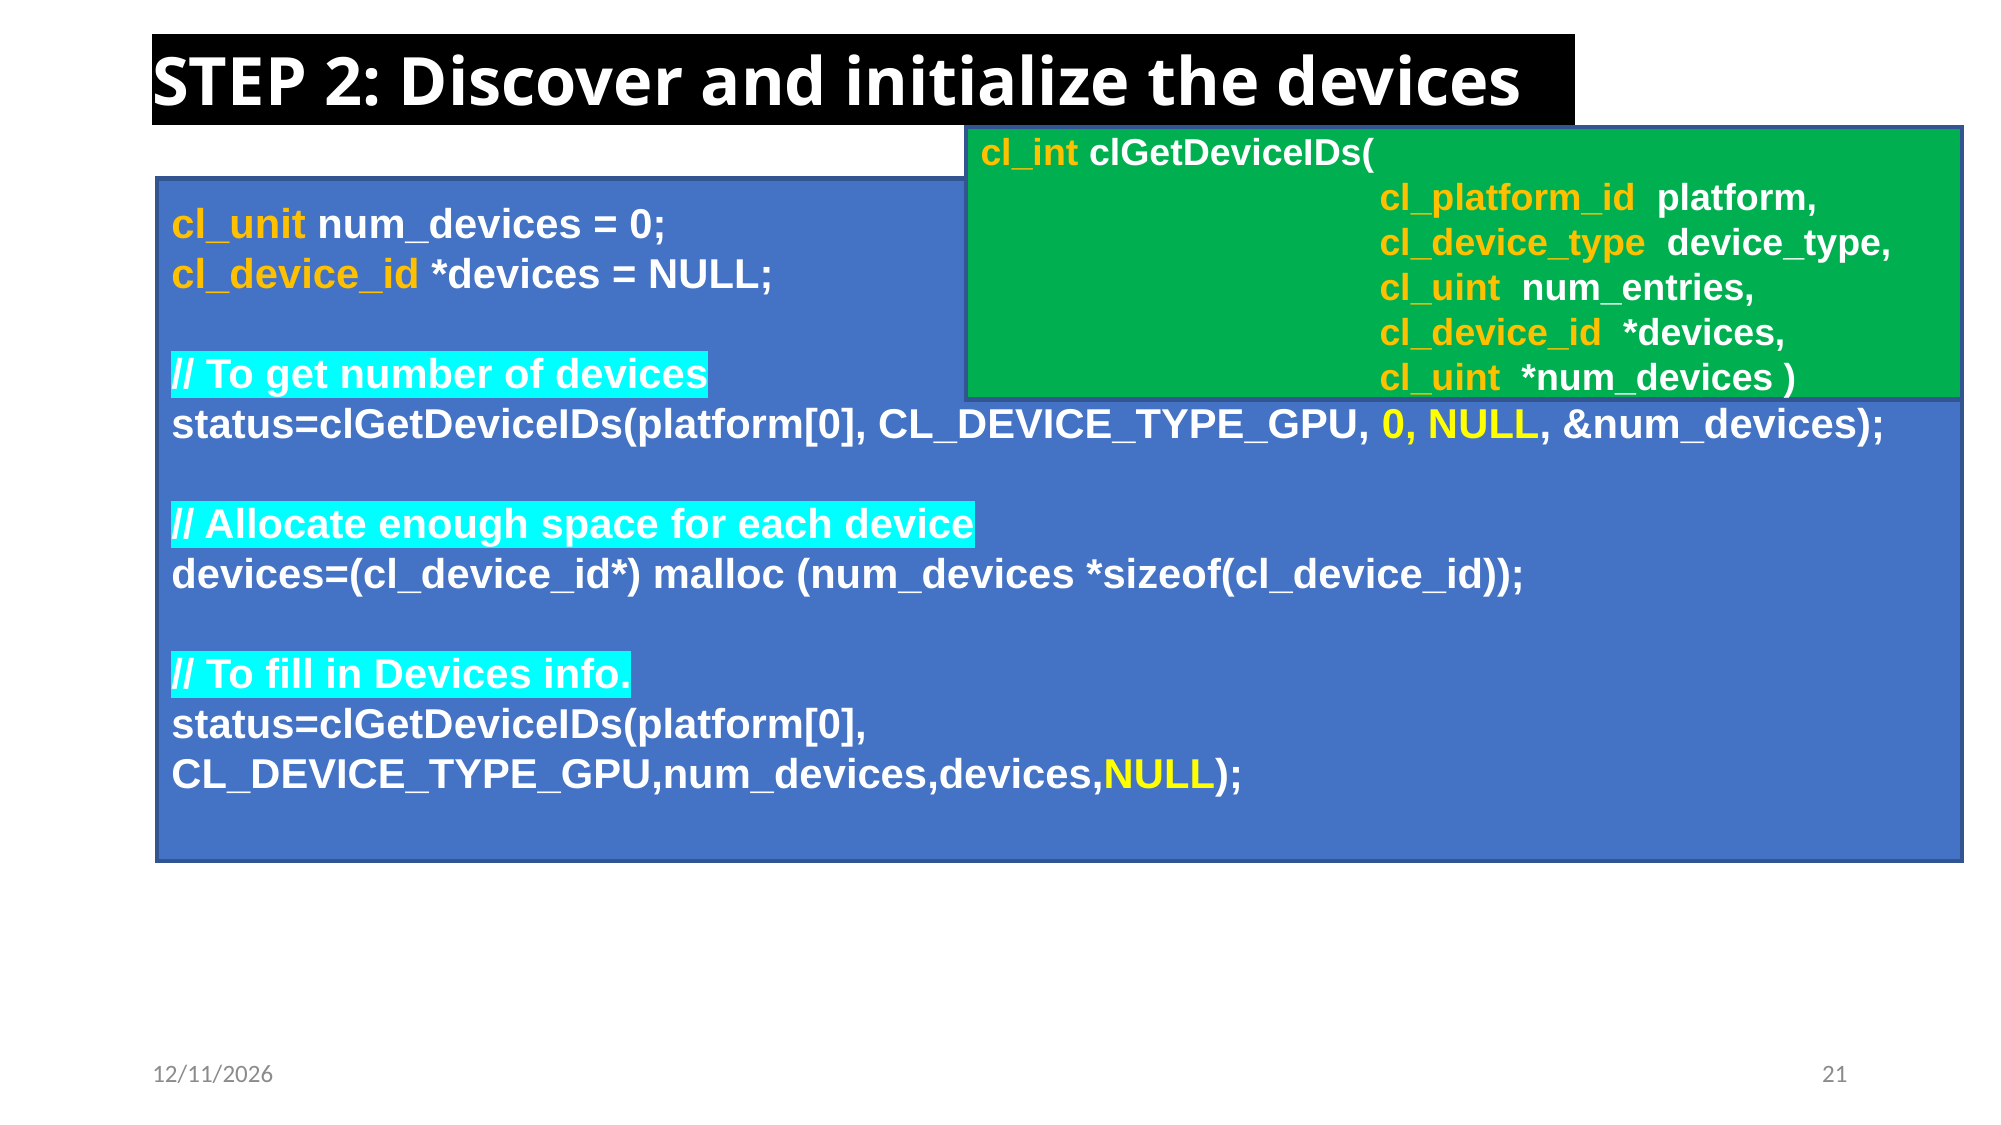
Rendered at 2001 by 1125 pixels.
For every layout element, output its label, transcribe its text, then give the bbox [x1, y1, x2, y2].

text_box [76, 180, 1943, 1043]
text_box STEP 2: Discover and initialize the devices [137, 22, 1863, 145]
text_box 21 [1412, 1042, 1863, 1103]
text_box 29-04-2023 [137, 1042, 588, 1103]
text_box cl_int clGetDeviceIDs( cl_platform_id platform, cl_device_type device_type, cl_uint num_entries, cl_device_id *devices, cl_uint *num_devices ) [964, 125, 1964, 402]
text_box cl_unit num_devices = 0; cl_device_id *devices = NULL; // To get number of devices status=clGetDeviceIDs(platform[0], CL_DEVICE_TYPE_GPU, 0, NULL, &num_devices); // Allocate enough space for each device devices=(cl_device_id*) malloc (num_devices *sizeof(cl_device_id)); // To fill in Devices info. status=clGetDeviceIDs(platform[0], CL_DEVICE_TYPE_GPU,num_devices,devices,NULL); [155, 176, 1964, 863]
